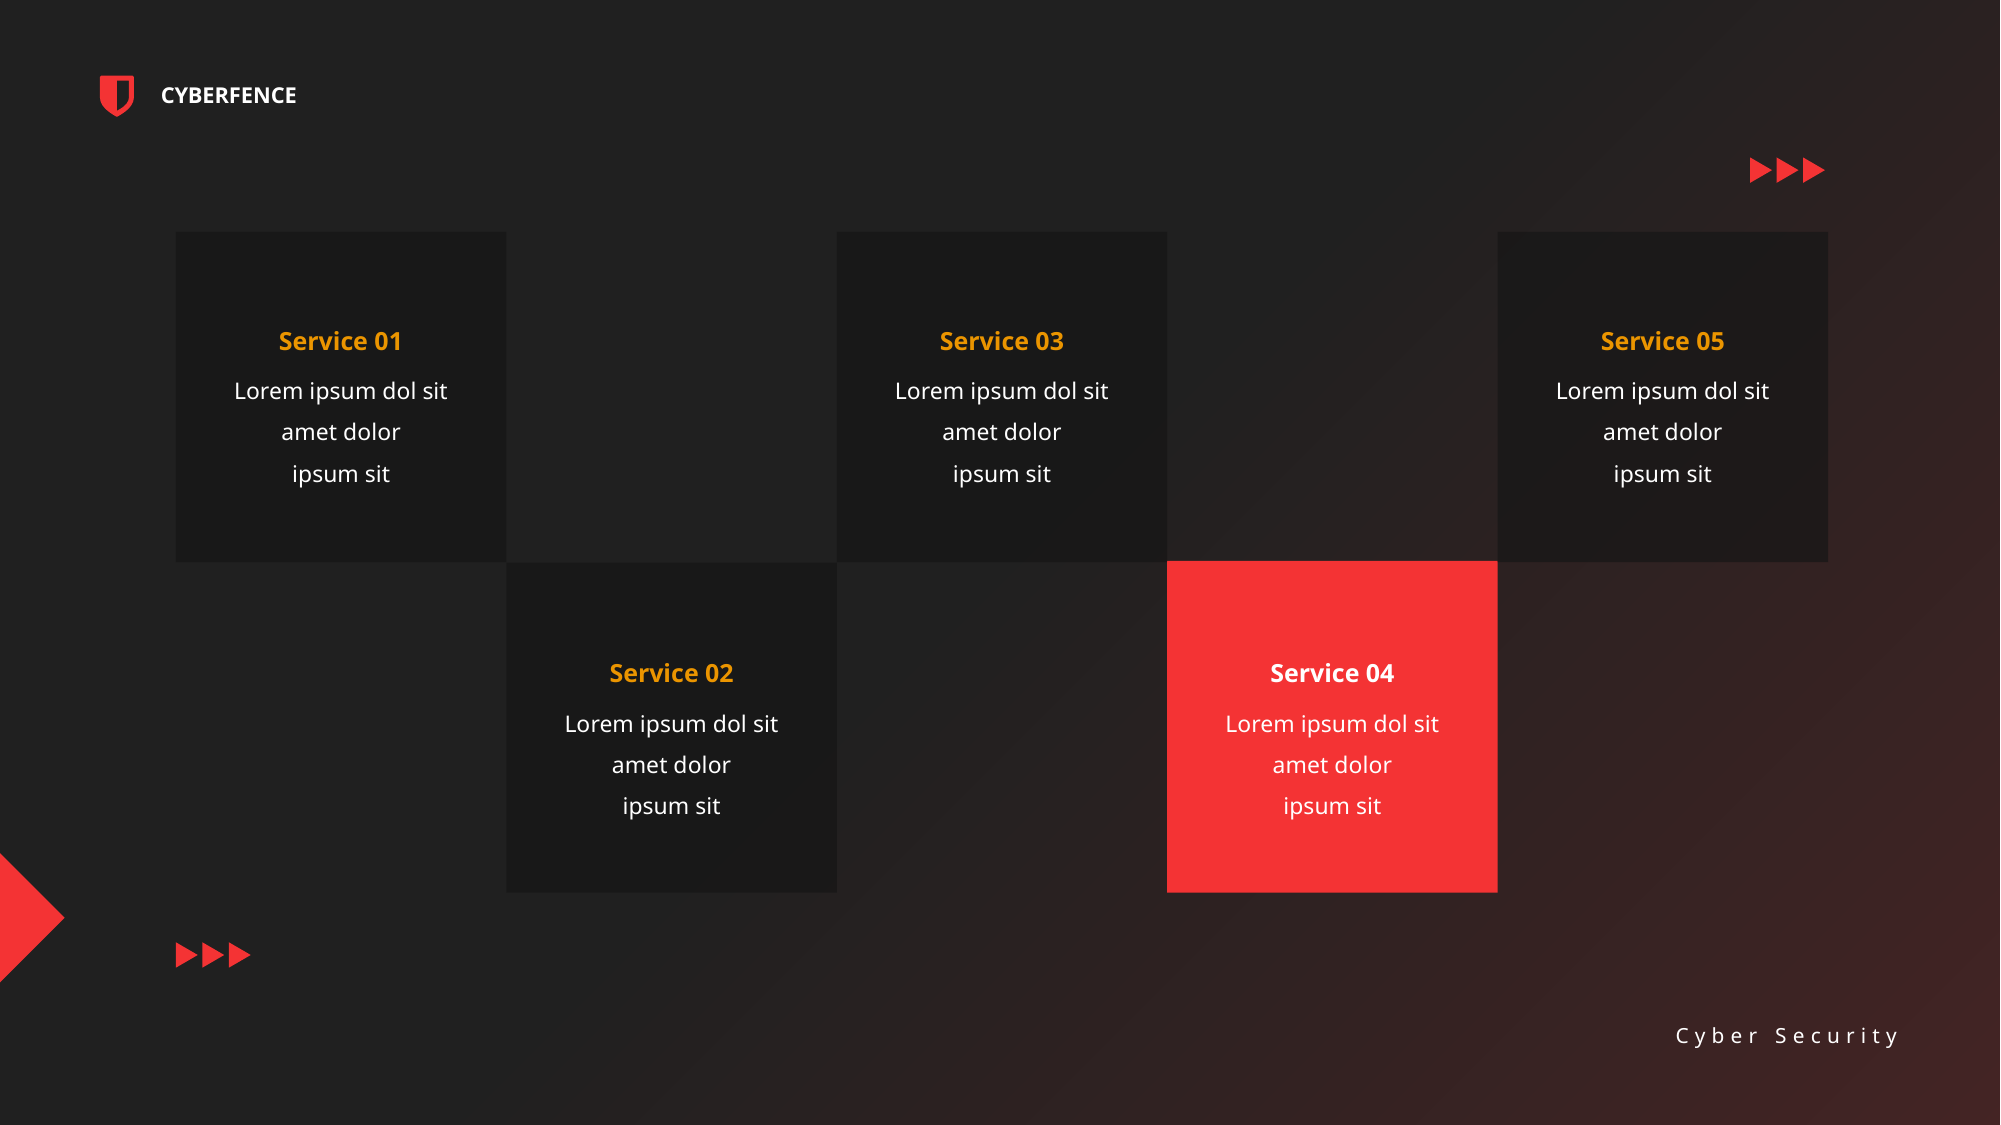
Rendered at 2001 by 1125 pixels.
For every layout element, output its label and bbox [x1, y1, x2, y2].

text_box [1749, 157, 1825, 183]
picture [175, 231, 1829, 893]
text_box [0, 74, 1921, 1056]
text_box [175, 942, 251, 968]
